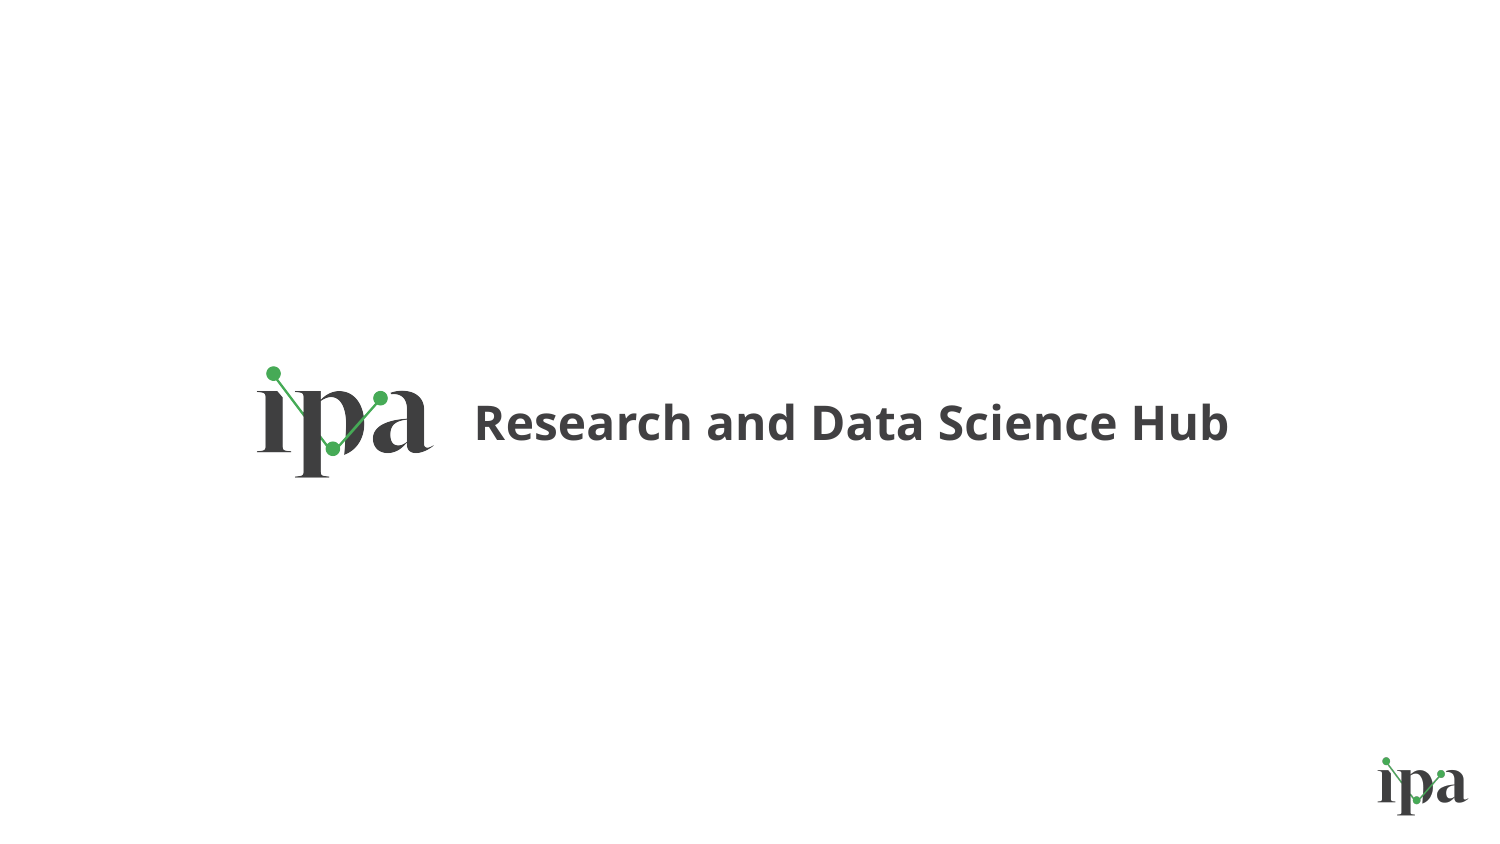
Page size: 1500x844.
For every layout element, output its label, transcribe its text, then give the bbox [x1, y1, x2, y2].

text_box Research and Data Science Hub [459, 385, 1372, 458]
picture [243, 355, 448, 487]
picture [1371, 752, 1473, 820]
